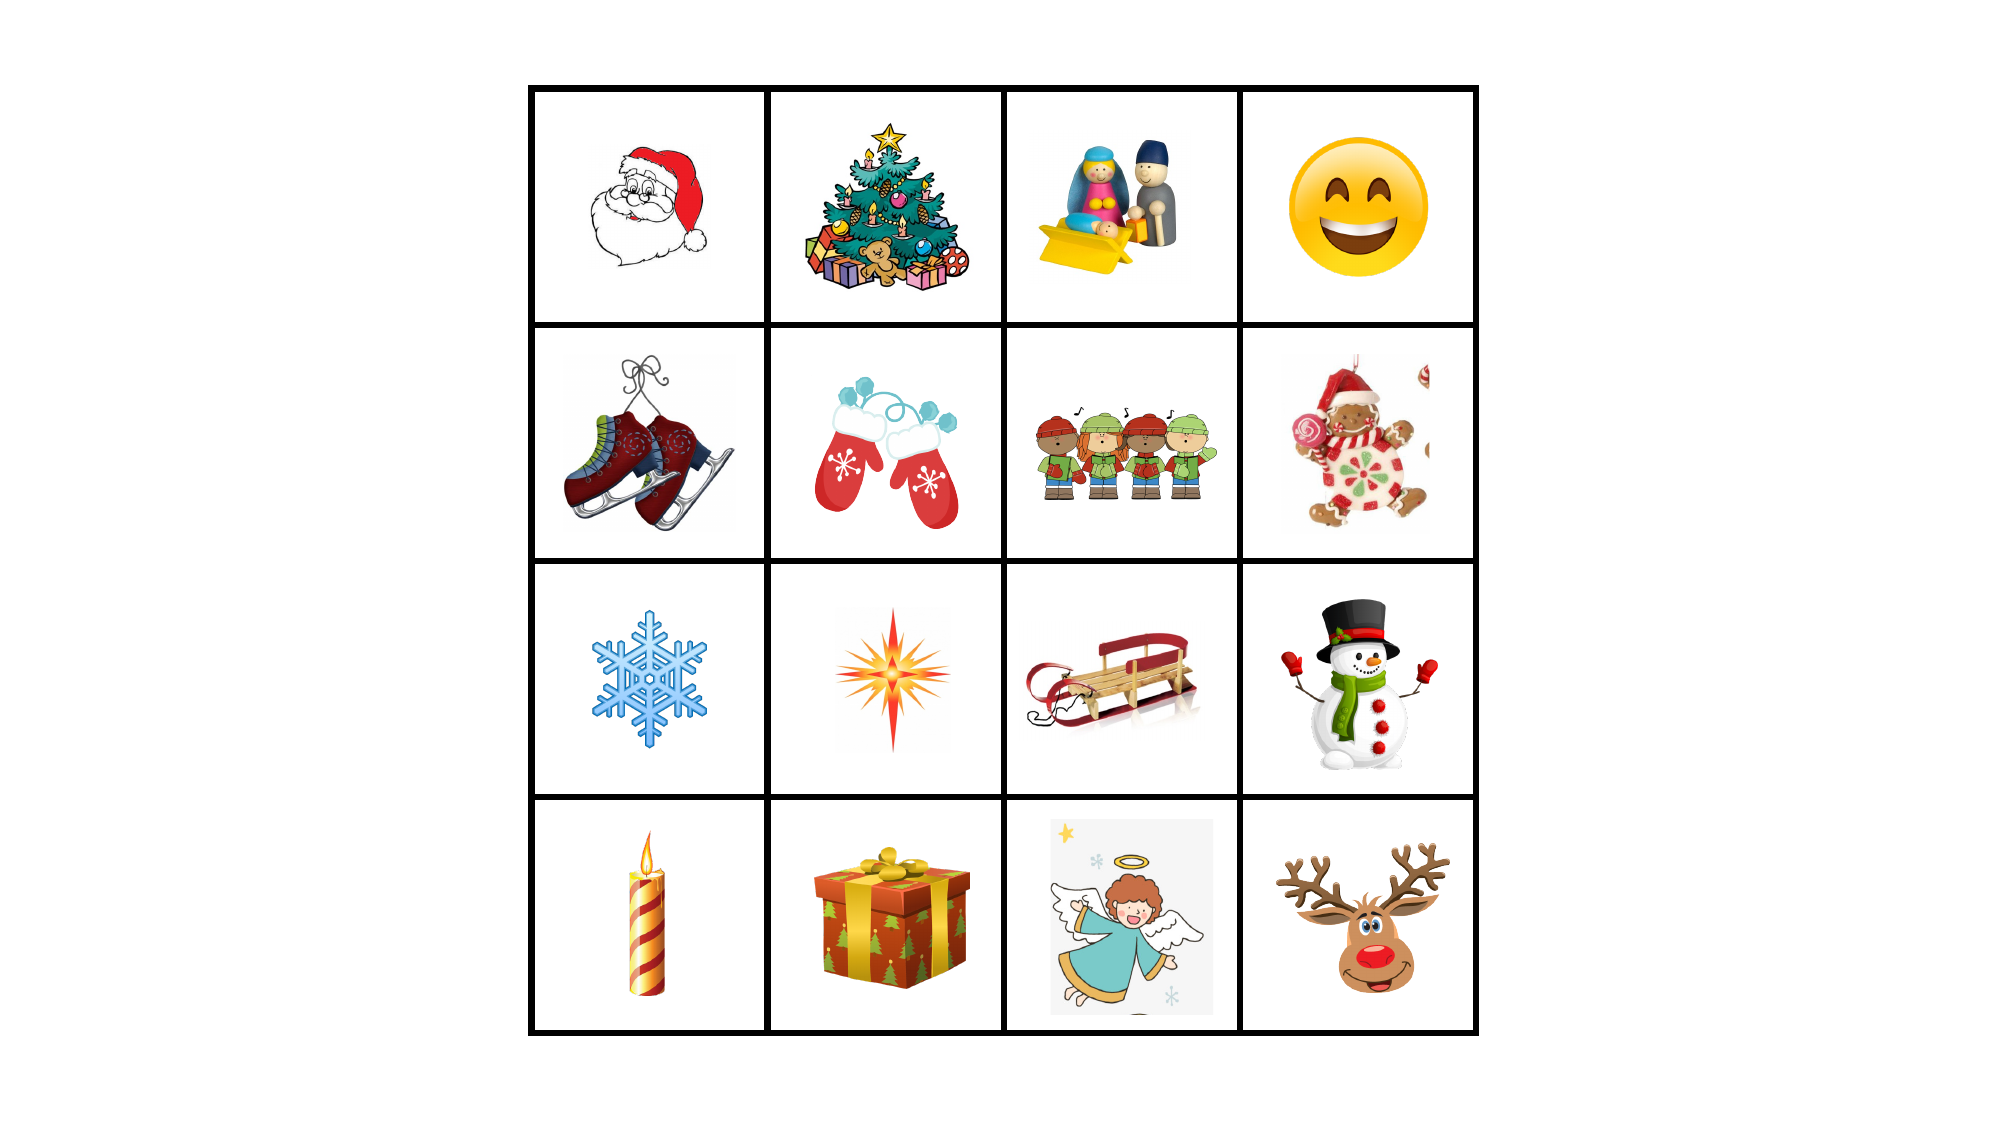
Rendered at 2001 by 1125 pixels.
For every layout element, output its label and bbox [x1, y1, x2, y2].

text_box [530, 560, 767, 796]
picture [577, 604, 721, 754]
text_box [530, 87, 767, 324]
picture [1015, 621, 1205, 741]
text_box [530, 796, 767, 1034]
text_box [767, 87, 1003, 324]
text_box [530, 324, 767, 560]
text_box [767, 560, 1003, 796]
picture [1281, 599, 1438, 770]
text_box [1003, 796, 1239, 1034]
picture [1276, 843, 1450, 993]
picture [835, 607, 951, 753]
text_box [1003, 324, 1239, 560]
text_box [1003, 560, 1239, 796]
text_box [1003, 87, 1239, 324]
picture [795, 116, 977, 297]
text_box [1239, 87, 1477, 324]
picture [1050, 819, 1214, 1015]
text_box [767, 324, 1003, 560]
text_box [1239, 796, 1477, 1034]
picture [563, 354, 736, 532]
text_box [1239, 324, 1477, 560]
picture [1286, 135, 1430, 278]
picture [814, 847, 970, 989]
picture [588, 144, 711, 270]
text_box [1239, 560, 1477, 796]
picture [811, 375, 961, 532]
text_box [767, 796, 1003, 1034]
picture [1036, 407, 1217, 500]
picture [1029, 130, 1191, 284]
picture [573, 830, 721, 996]
picture [1281, 354, 1430, 534]
